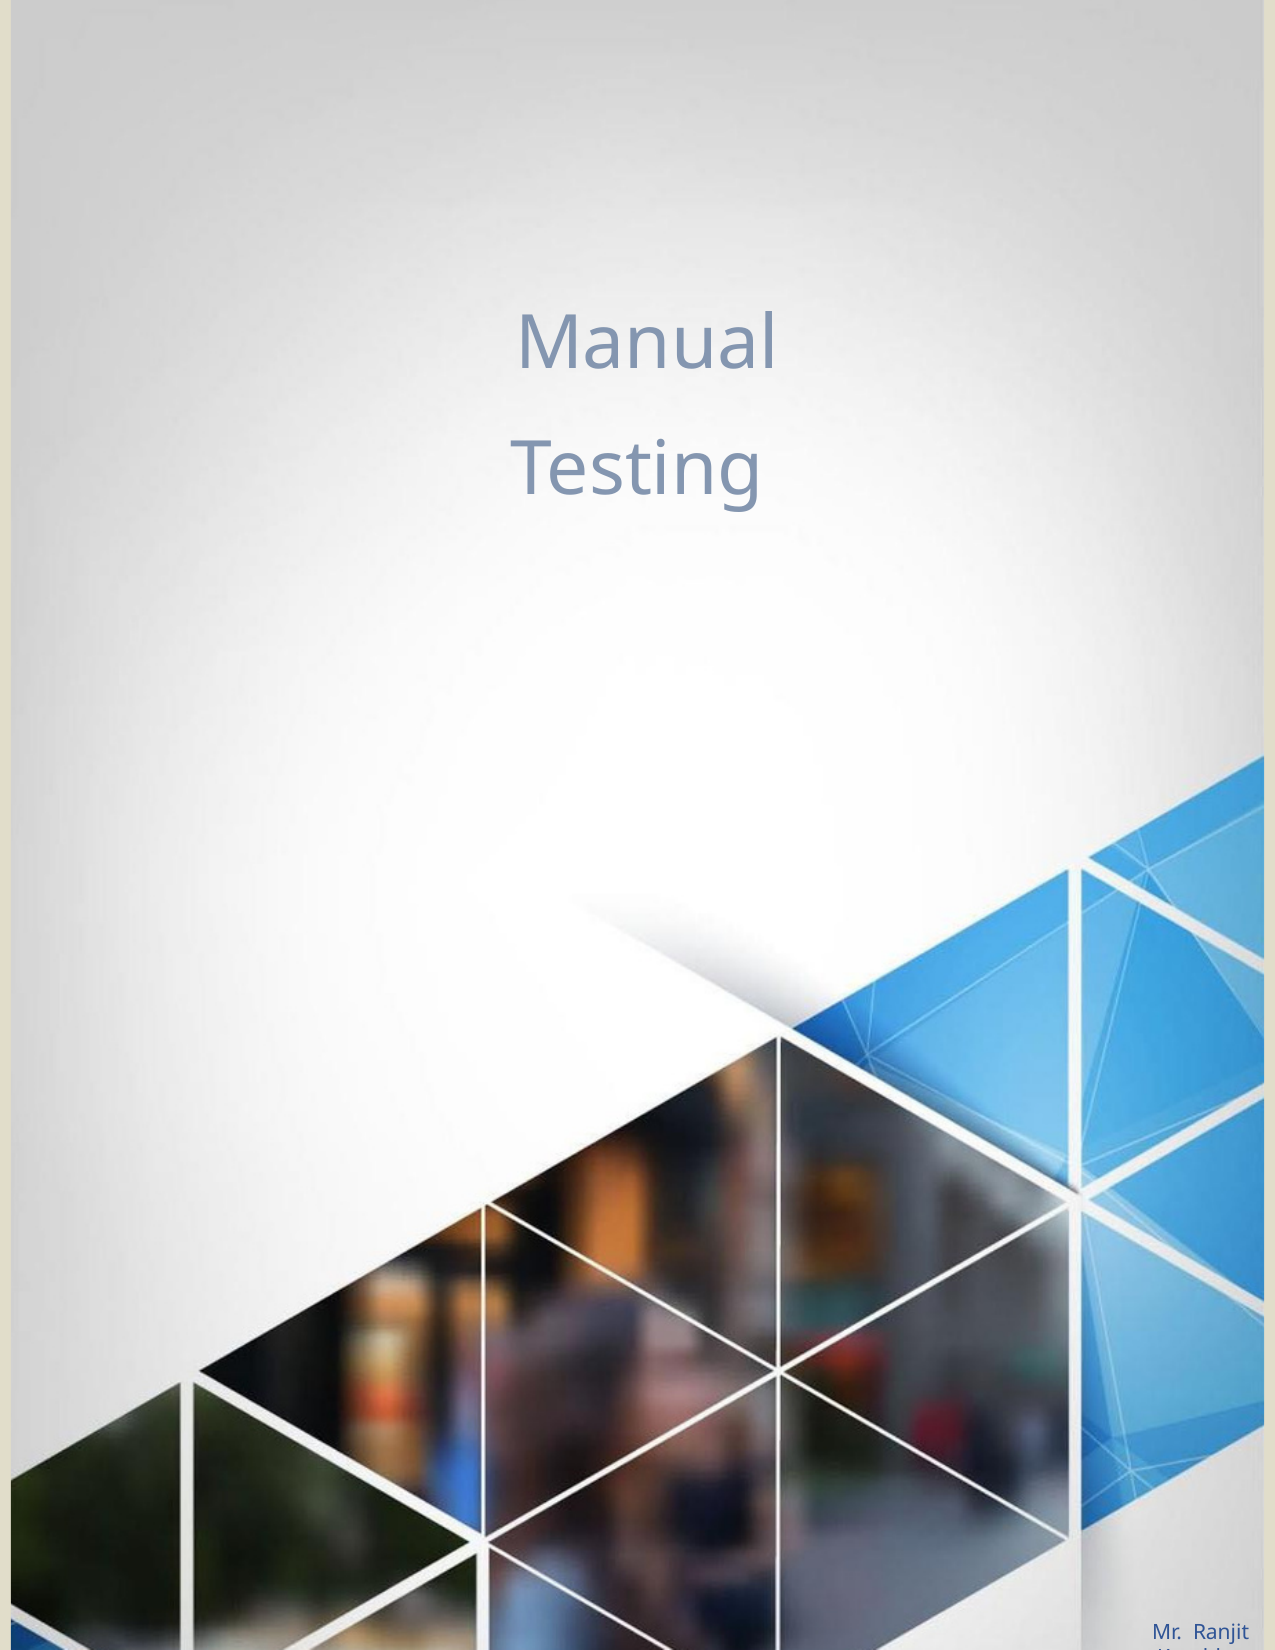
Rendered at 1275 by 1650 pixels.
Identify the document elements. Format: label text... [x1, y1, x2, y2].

text_box Mr. Ranjit Kumbhar [1055, 1618, 1250, 1650]
footer Mr. RANJIT KUMBHAR 7757962804 [512, 1042, 988, 1103]
text_box [10, 0, 1265, 1650]
text_box Manual Testing [397, 131, 897, 510]
